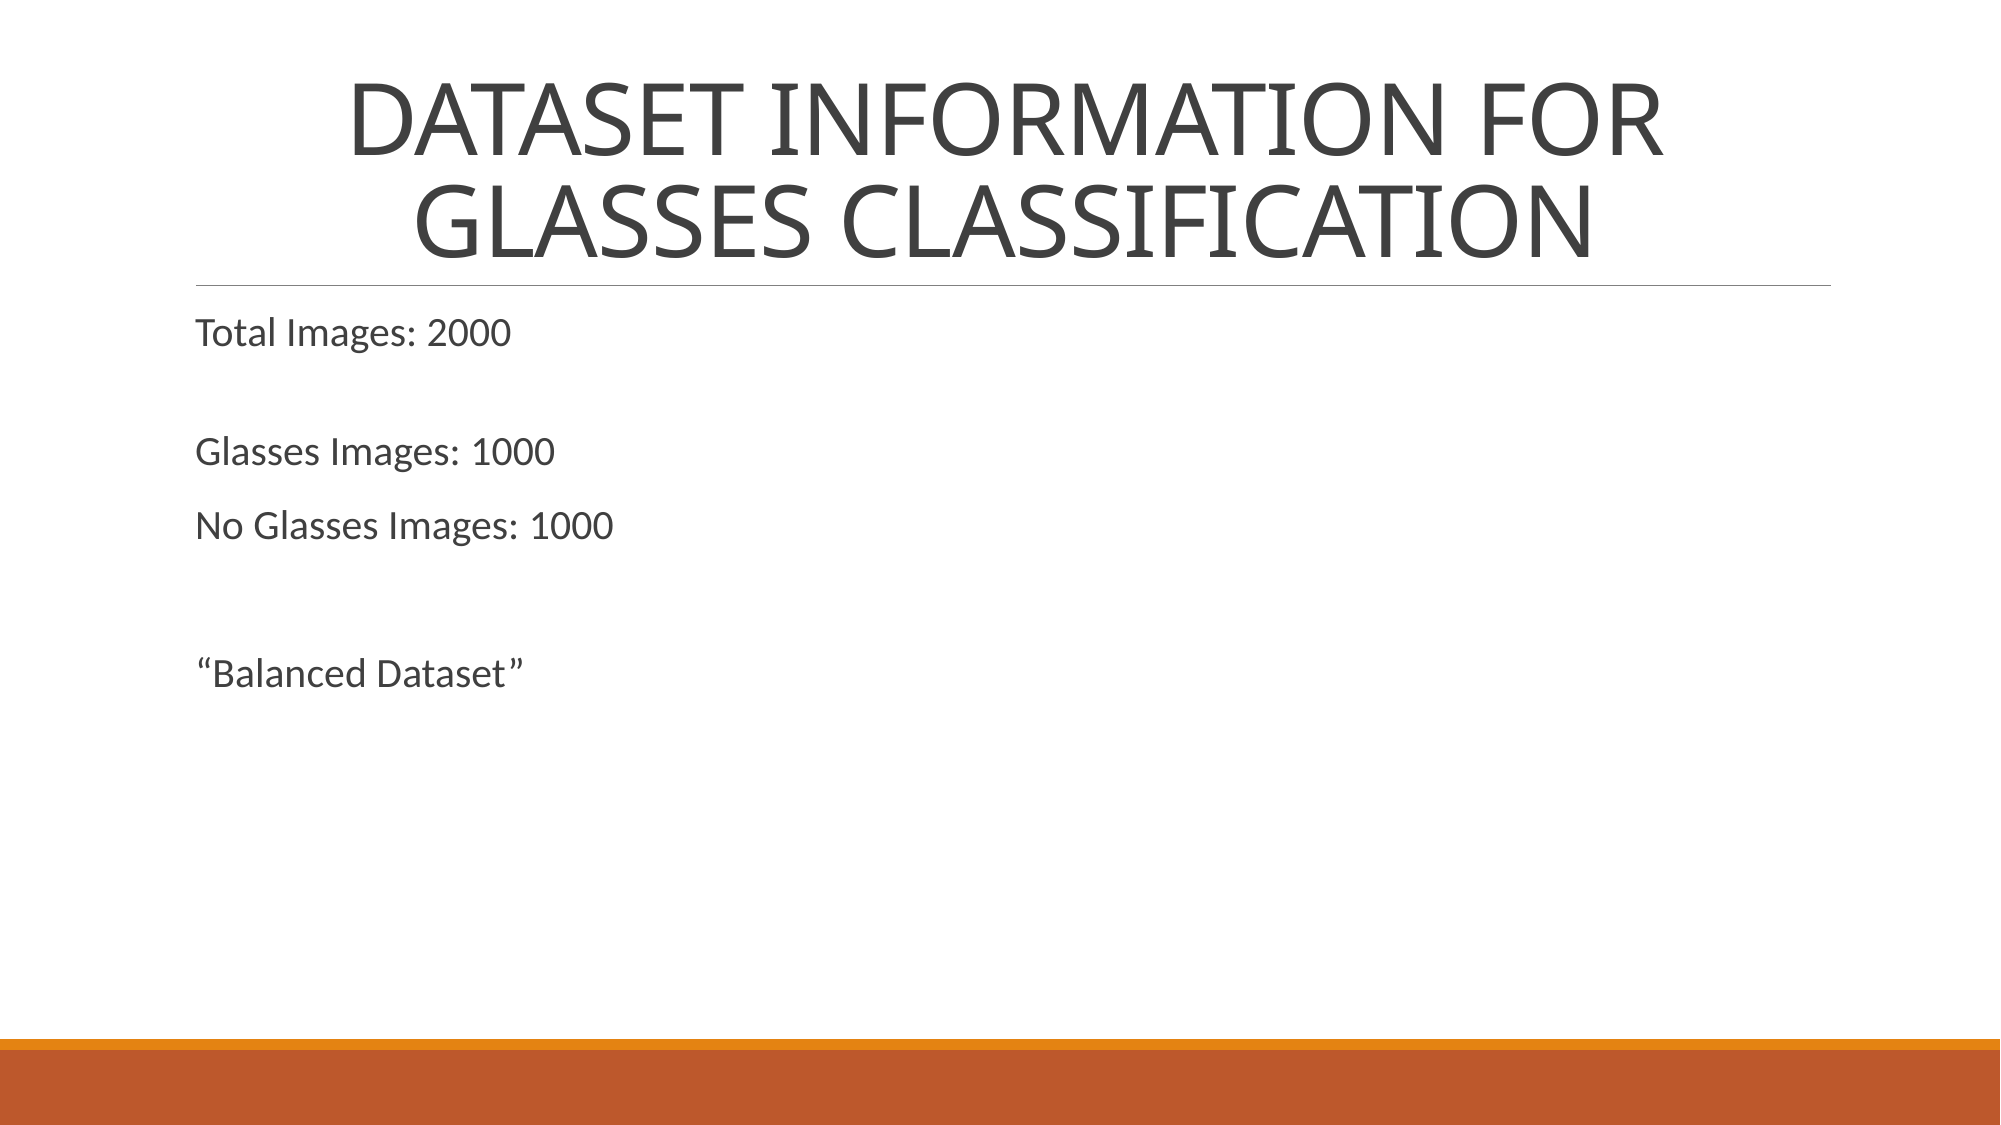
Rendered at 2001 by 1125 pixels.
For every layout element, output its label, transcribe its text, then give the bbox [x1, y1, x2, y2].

list Total Images: 2000 Glasses Images: 1000 No Glasses Images: 1000 “Balanced Dataset” [180, 302, 1830, 963]
title DATASET INFORMATION FOR GLASSES CLASSIFICATION [180, 47, 1830, 285]
